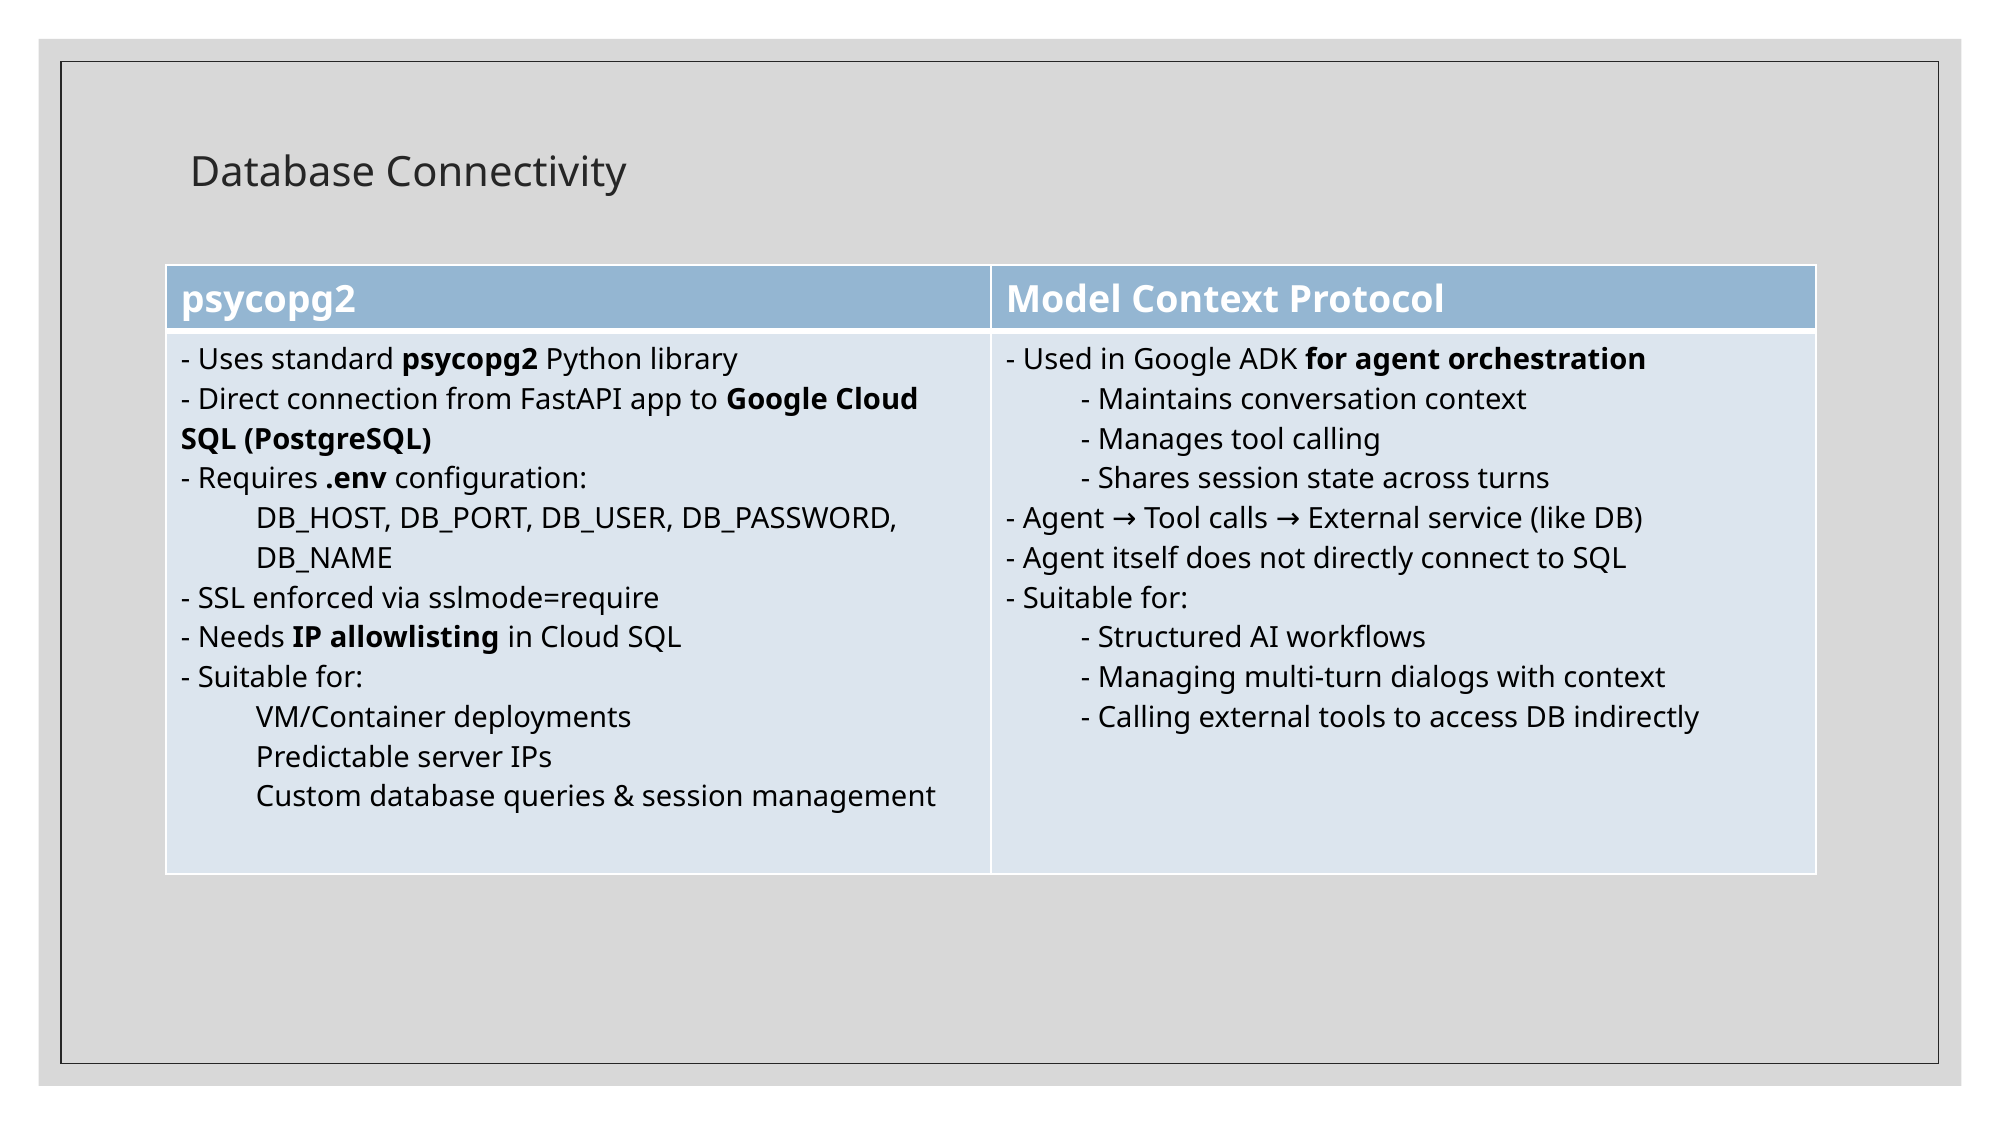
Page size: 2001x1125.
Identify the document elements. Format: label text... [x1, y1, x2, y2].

table_header psycopg2 [167, 266, 990, 328]
table_header Model Context Protocol [992, 266, 1815, 328]
title Database Connectivity [174, 105, 1825, 241]
table_cell - Uses standard psycopg2 Python library - Direct connection from FastAPI app to Google Cloud SQL (PostgreSQL) - Requires .env configuration: DB_HOST, DB_PORT, DB_USER, DB_PASSWORD, DB_NAME - SSL enforced via sslmode=require - Needs IP allowlisting in Cloud SQL - Suitable for: VM/Container deployments Predictable server IPs Custom database queries & session management [167, 334, 990, 873]
table_cell - Used in Google ADK for agent orchestration - Maintains conversation context - Manages tool calling - Shares session state across turns - Agent → Tool calls → External service (like DB) - Agent itself does not directly connect to SQL - Suitable for: - Structured AI workflows - Managing multi-turn dialogs with context - Calling external tools to access DB indirectly [992, 334, 1815, 873]
